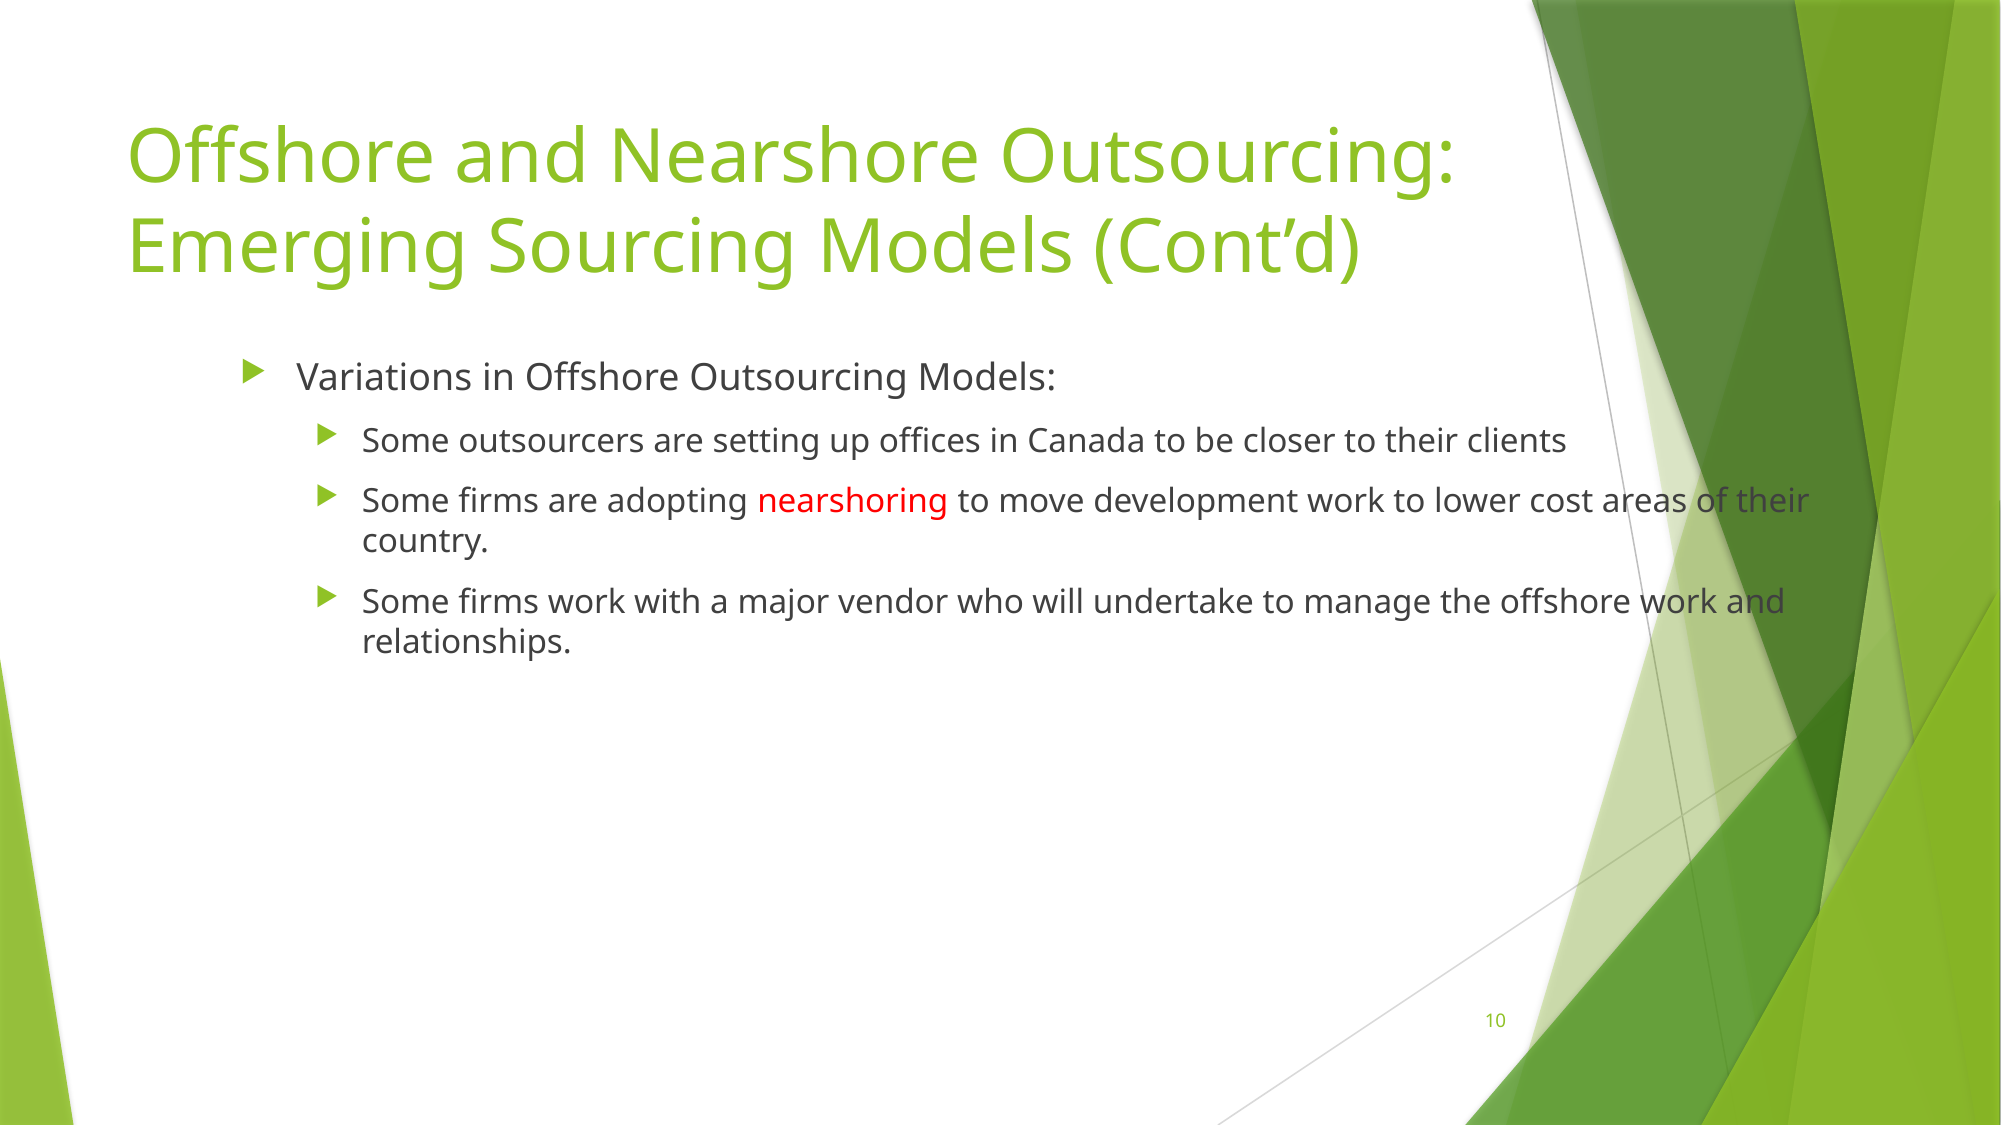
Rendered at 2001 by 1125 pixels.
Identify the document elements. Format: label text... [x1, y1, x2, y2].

list Variations in Offshore Outsourcing Models: Some outsourcers are setting up offices in Canada to be closer to their clients Some firms are adopting nearshoring to move development work to lower cost areas of their country. Some firms work with a major vendor who will undertake to manage the offshore work and relationships. [225, 345, 1920, 1037]
title Offshore and Nearshore Outsourcing: Emerging Sourcing Models (Cont’d) [111, 99, 1522, 317]
slide_number 10 [1409, 991, 1522, 1051]
